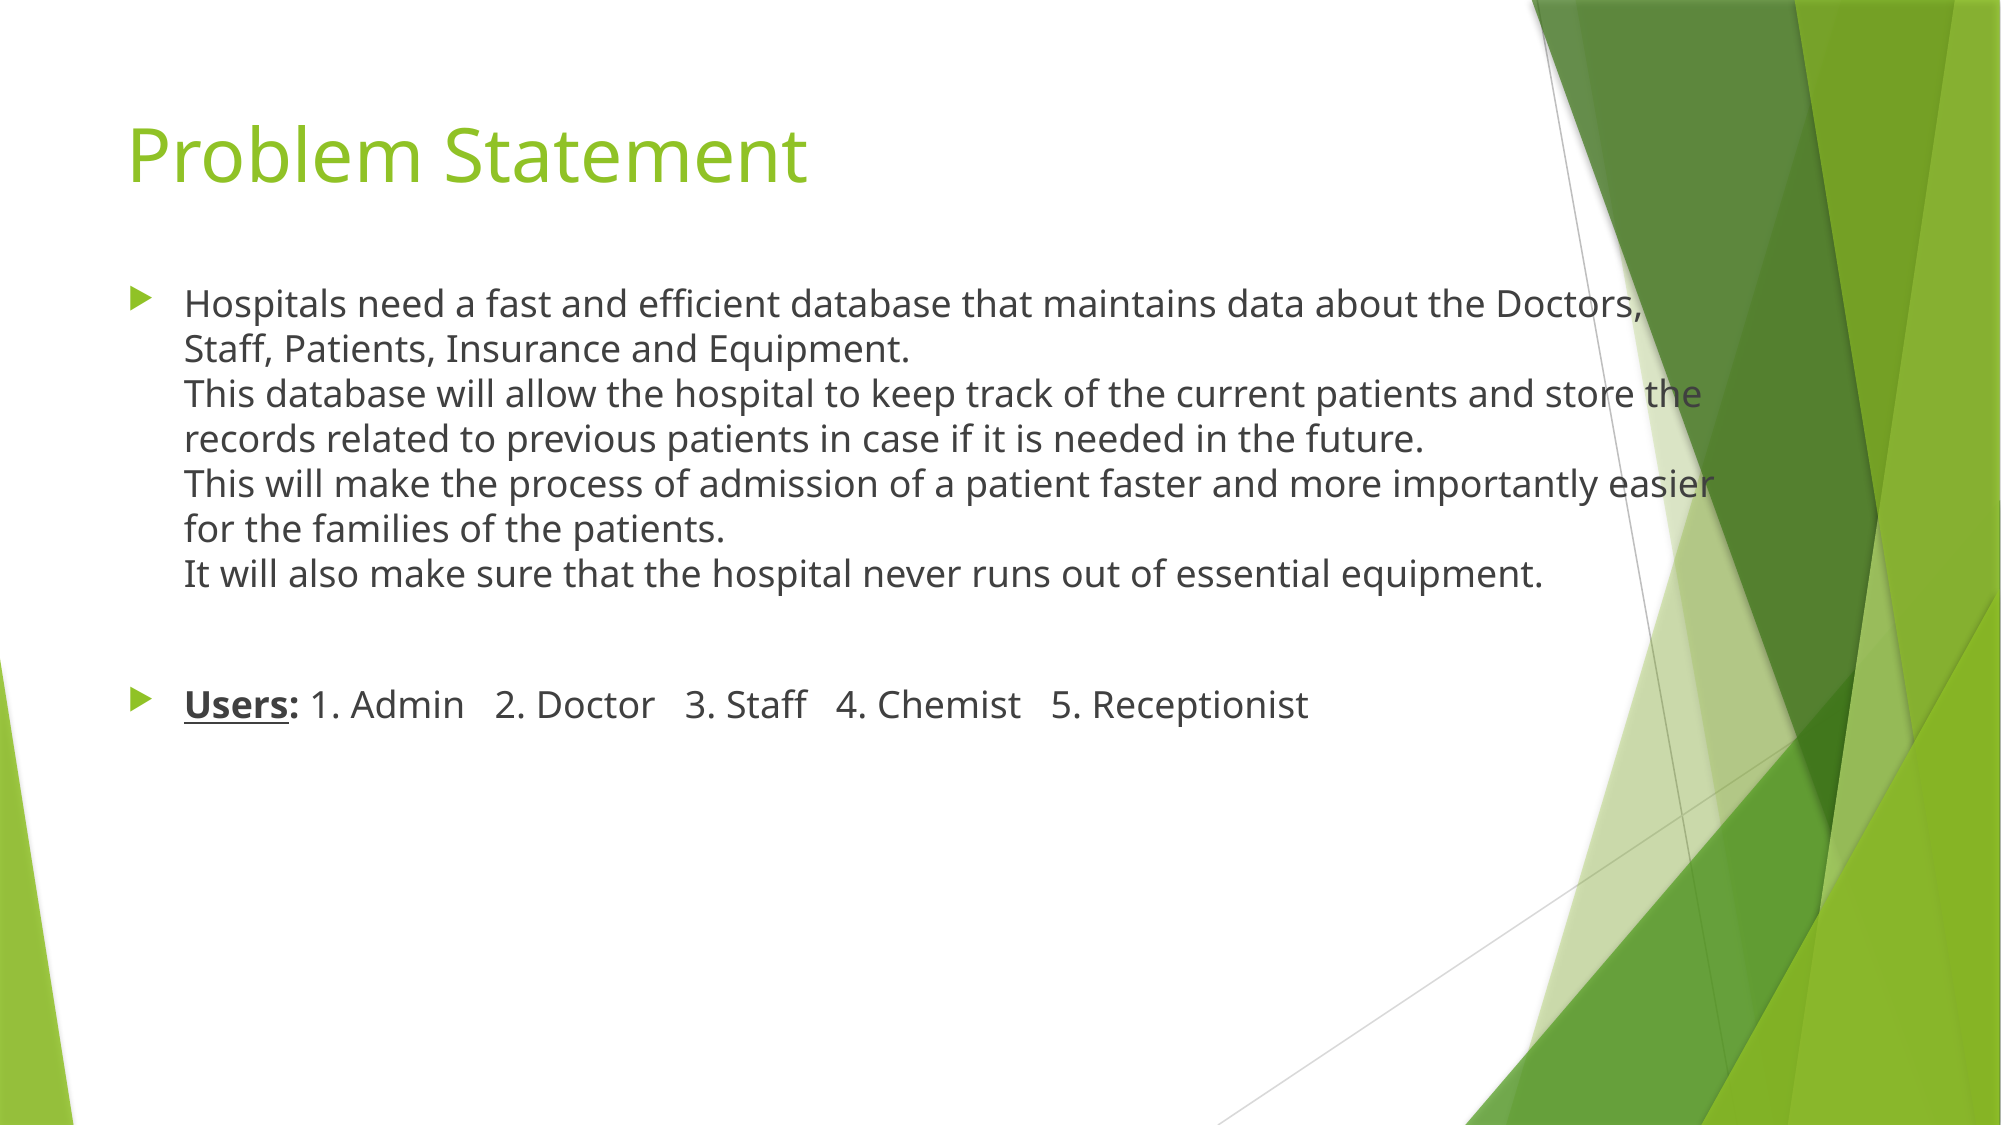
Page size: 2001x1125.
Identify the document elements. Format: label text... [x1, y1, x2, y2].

title Problem Statement [111, 99, 1522, 317]
list Hospitals need a fast and efficient database that maintains data about the Doctors, Staff, Patients, Insurance and Equipment. This database will allow the hospital to keep track of the current patients and store the records related to previous patients in case if it is needed in the future. This will make the process of admission of a patient faster and more importantly easier for the families of the patients. It will also make sure that the hospital never runs out of essential equipment. Users: 1. Admin 2. Doctor 3. Staff 4. Chemist 5. Receptionist [112, 140, 1775, 988]
